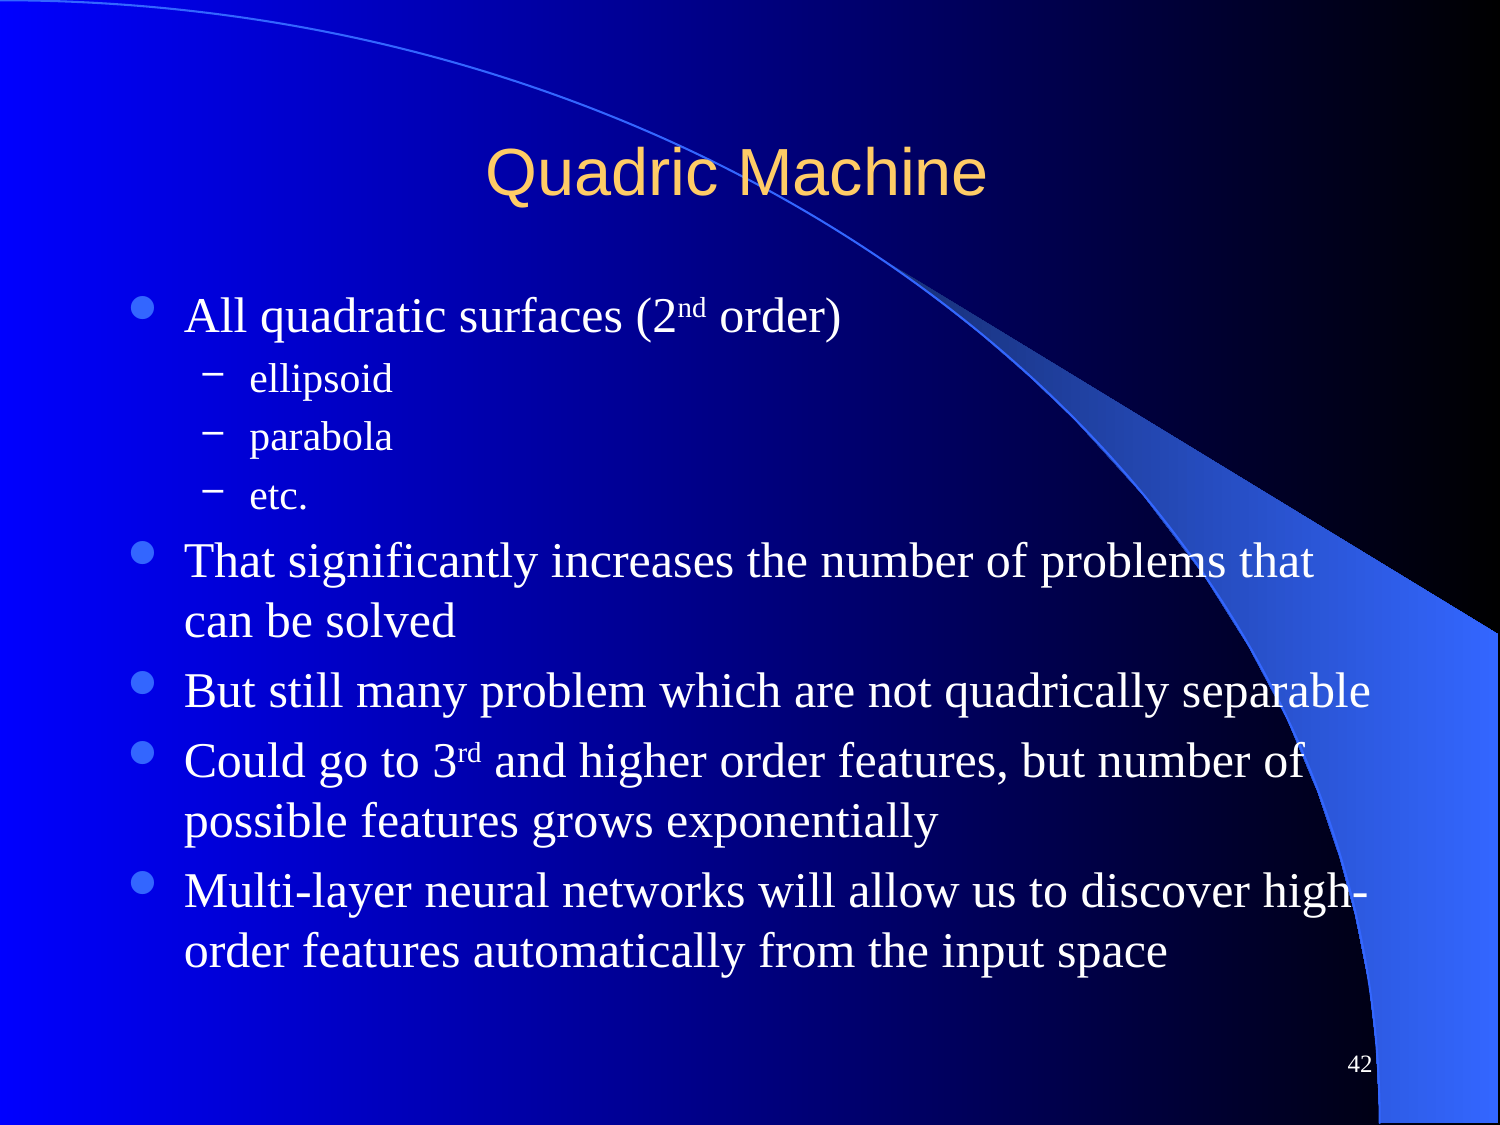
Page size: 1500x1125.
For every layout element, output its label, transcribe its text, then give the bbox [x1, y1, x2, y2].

slide_number 42 [1074, 1024, 1388, 1101]
title Quadric Machine [99, 99, 1376, 238]
list All quadratic surfaces (2nd order) ellipsoid parabola etc. That significantly increases the number of problems that can be solved But still many problem which are not quadrically separable Could go to 3rd and higher order features, but number of possible features grows exponentially Multi-layer neural networks will allow us to discover high-order features automatically from the input space [112, 274, 1388, 1001]
